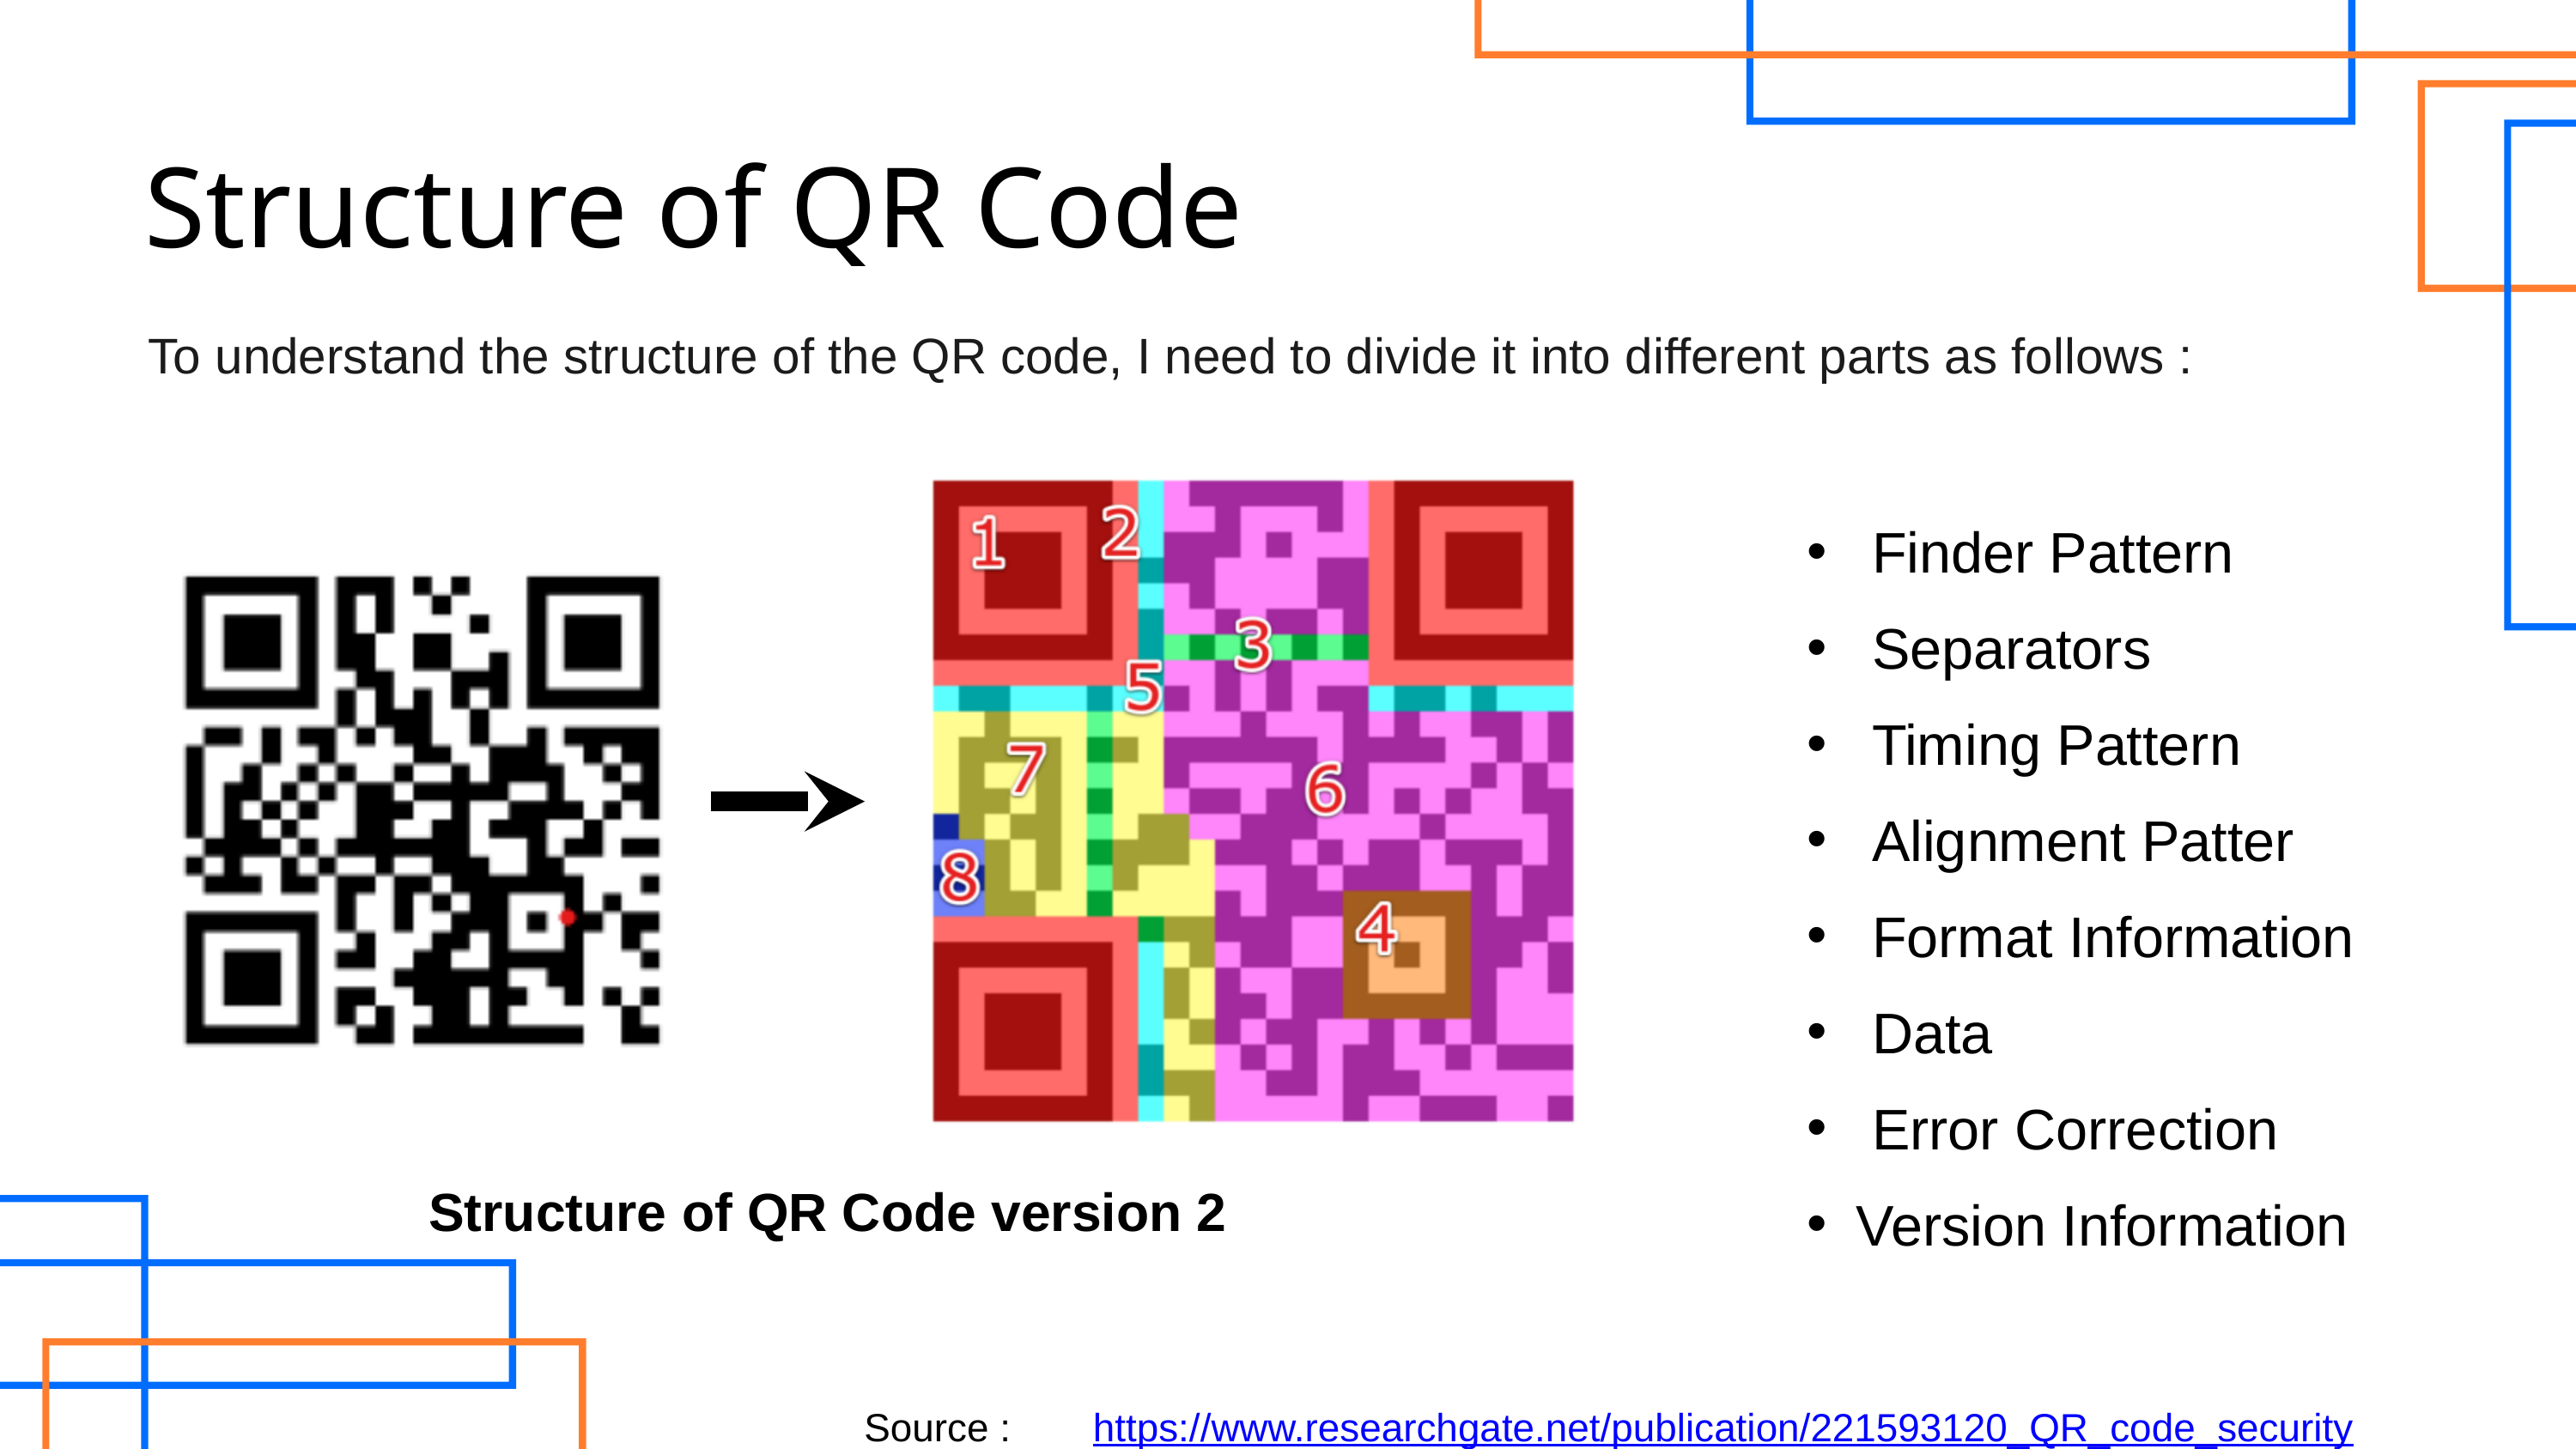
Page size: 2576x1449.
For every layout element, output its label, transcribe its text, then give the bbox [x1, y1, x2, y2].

text_box [2417, 80, 2576, 293]
text_box [141, 1389, 149, 1449]
text_box [1746, 58, 2356, 125]
text_box [0, 1195, 149, 1258]
text_box To understand the structure of the QR code, I need to divide it into different parts as follows : [148, 299, 2315, 468]
text_box [0, 1258, 517, 1338]
text_box [1746, 0, 1753, 51]
picture [921, 470, 1590, 1133]
text_box [141, 1346, 149, 1381]
text_box [42, 1338, 586, 1449]
text_box [2348, 0, 2356, 51]
picture [171, 549, 680, 1054]
text_box [1474, 0, 2576, 58]
text_box [0, 1381, 42, 1389]
text_box [2504, 119, 2576, 631]
text_box [141, 1267, 149, 1338]
text_box Finder Pattern Separators Timing Pattern Alignment Patter Format Information Data Error Correction Version Information [1759, 488, 2355, 1258]
text_box Structure of QR Code version 2 [428, 1152, 1228, 1242]
text_box [50, 1346, 517, 1389]
text_box https://www.researchgate.net/publication/221593120_QR_code_security [1025, 1383, 2505, 1449]
text_box Structure of QR Code [144, 134, 1414, 270]
text_box Source : [860, 1383, 1025, 1449]
